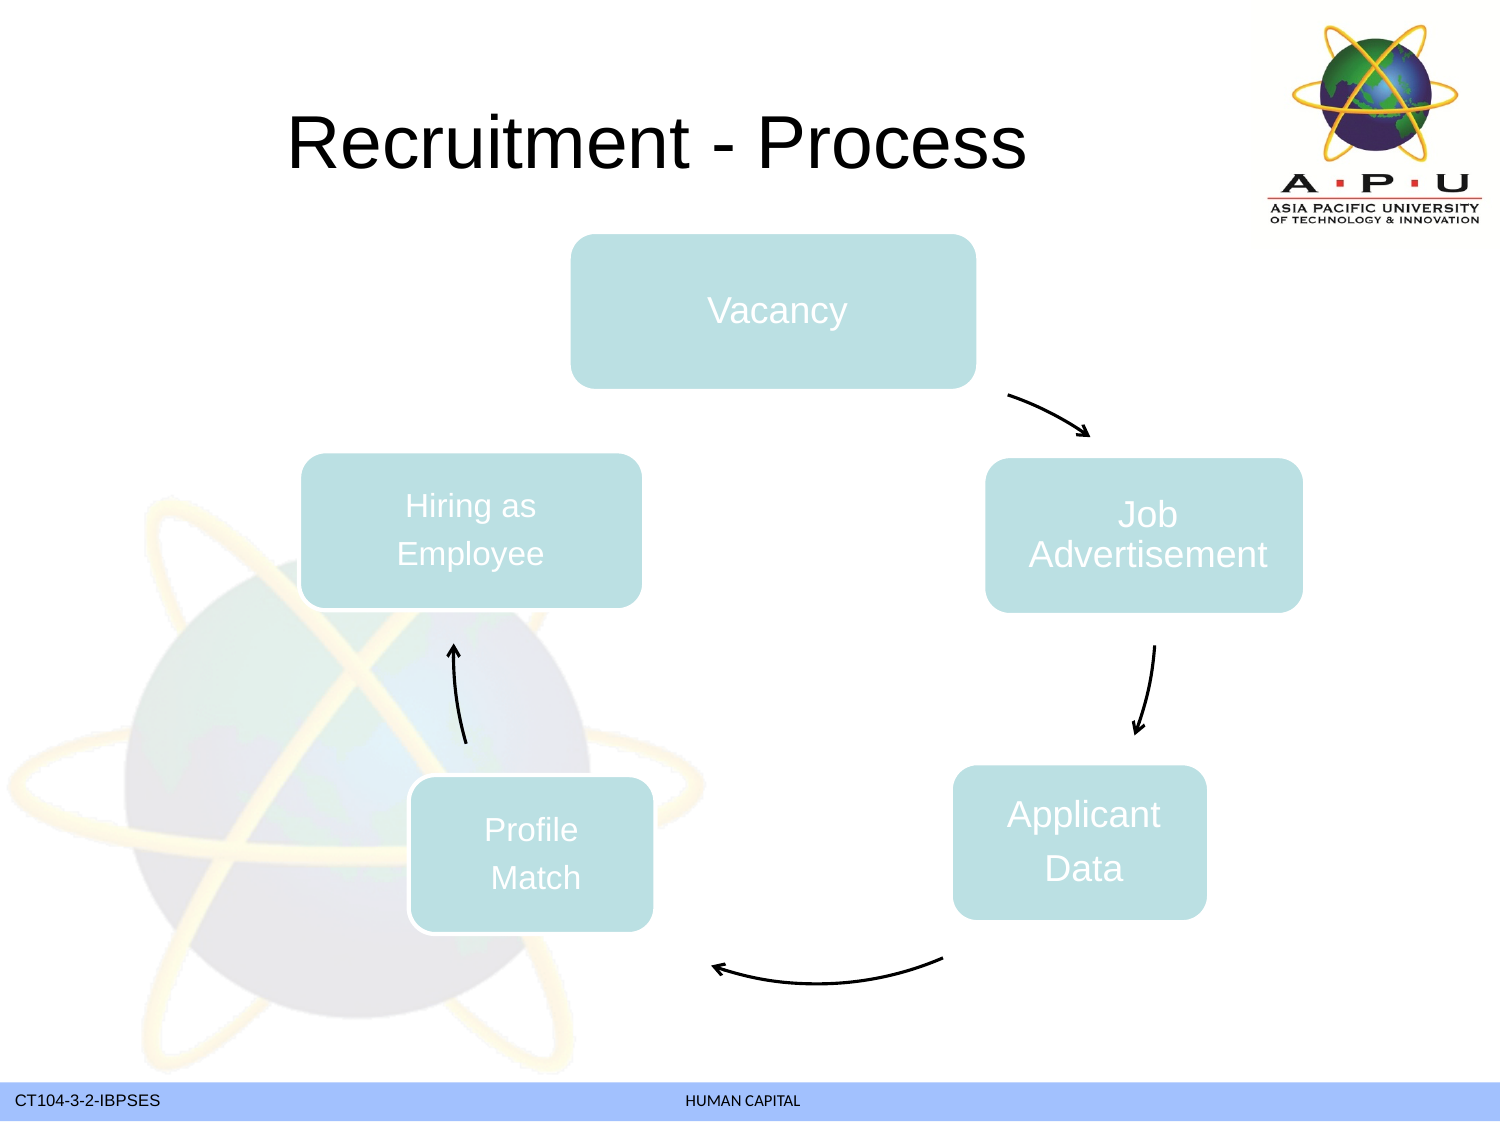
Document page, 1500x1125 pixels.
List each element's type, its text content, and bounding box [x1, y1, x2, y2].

picture [1251, 0, 1500, 249]
title Recruitment - Process [79, 45, 1235, 233]
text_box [229, 231, 1306, 977]
